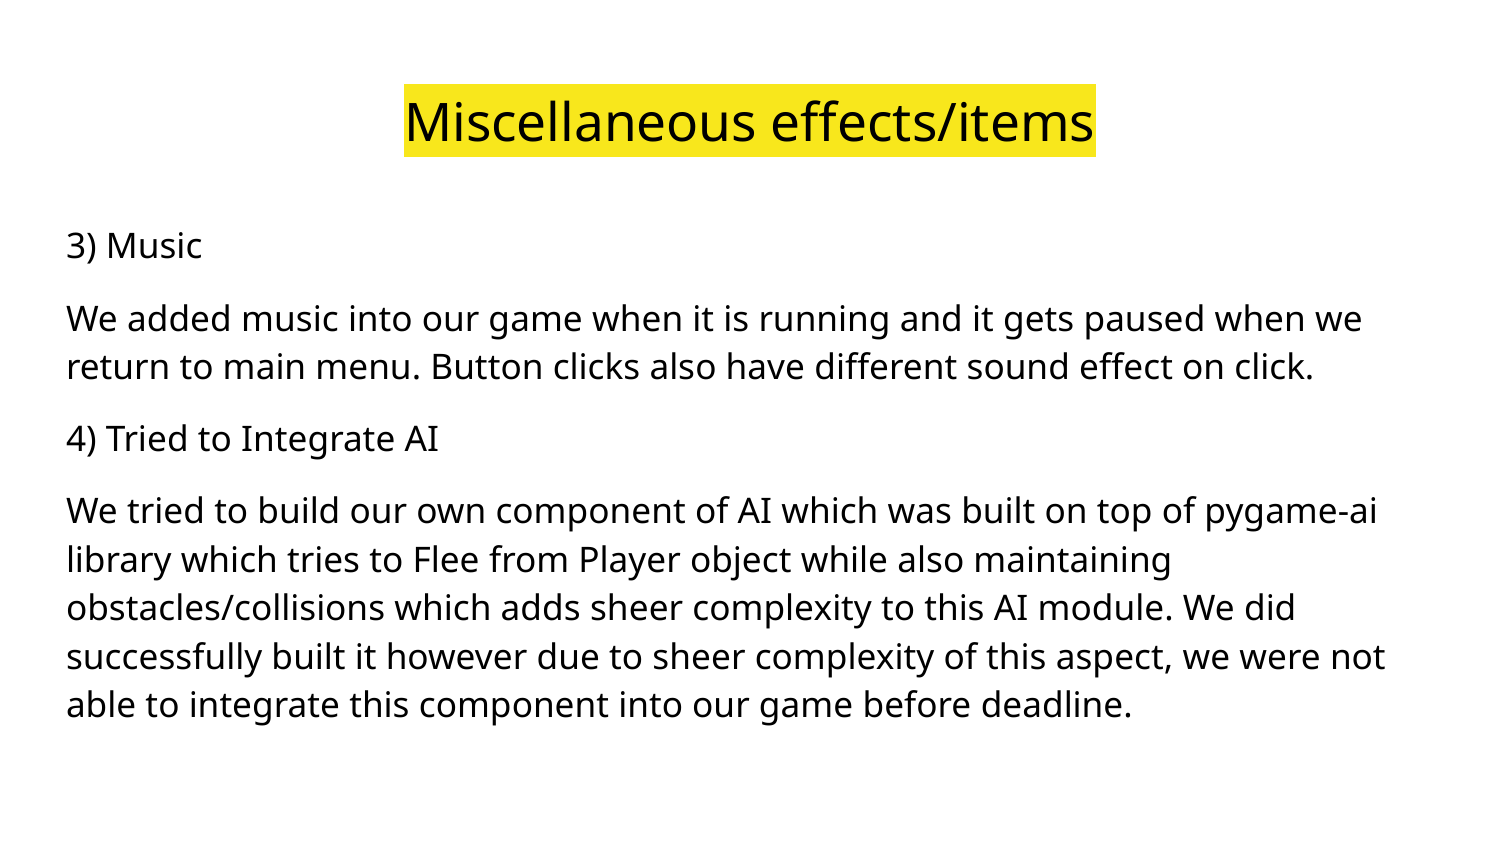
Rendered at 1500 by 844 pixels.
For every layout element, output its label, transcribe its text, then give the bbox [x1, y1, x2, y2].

title Miscellaneous effects/items [51, 72, 1449, 167]
list 3) Music We added music into our game when it is running and it gets paused when we return to main menu. Button clicks also have different sound effect on click. 4) Tried to Integrate AI We tried to build our own component of AI which was built on top of pygame-ai library which tries to Flee from Player object while also maintaining obstacles/collisions which adds sheer complexity to this AI module. We did successfully built it however due to sheer complexity of this aspect, we were not able to integrate this component into our game before deadline. [51, 202, 1449, 750]
